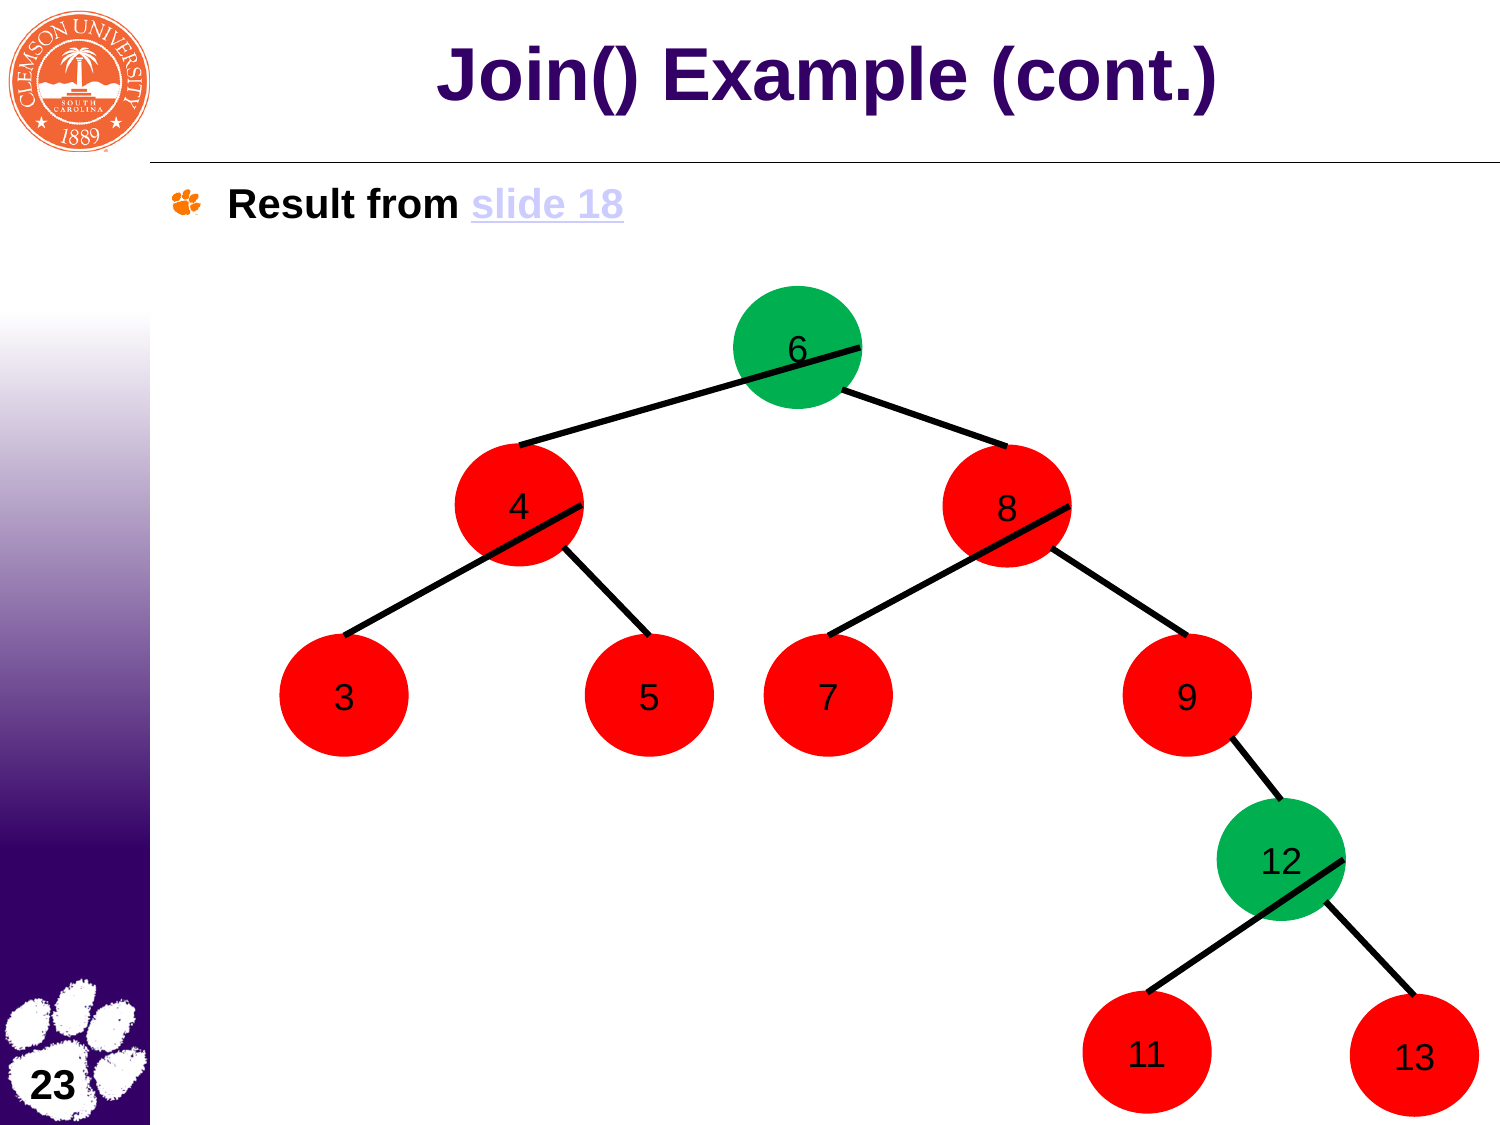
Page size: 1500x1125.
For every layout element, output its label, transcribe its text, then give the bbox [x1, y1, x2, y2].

list Result from slide 18 [156, 174, 1500, 1125]
text_box 7 [763, 633, 893, 757]
text_box 12 [1216, 798, 1346, 916]
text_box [841, 389, 1008, 447]
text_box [1146, 901, 1238, 993]
text_box 9 [1122, 633, 1252, 757]
text_box 6 [733, 285, 863, 409]
picture [8, 10, 150, 152]
text_box 8 [976, 509, 1072, 568]
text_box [1325, 901, 1415, 996]
text_box 11 [1082, 990, 1212, 1114]
text_box 3 [279, 633, 409, 757]
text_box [1231, 736, 1282, 801]
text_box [563, 546, 650, 636]
text_box 5 [584, 633, 715, 757]
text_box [343, 546, 476, 636]
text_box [519, 389, 754, 446]
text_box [827, 547, 964, 636]
picture [171, 187, 201, 217]
text_box 12 [1263, 863, 1346, 921]
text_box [1051, 547, 1188, 636]
picture [0, 974, 150, 1125]
title Join() Example (cont.) [156, 5, 1500, 150]
text_box 4 [454, 443, 584, 556]
text_box 8 [942, 444, 1072, 556]
text_box 4 [490, 508, 584, 567]
text_box 13 [1349, 993, 1480, 1117]
